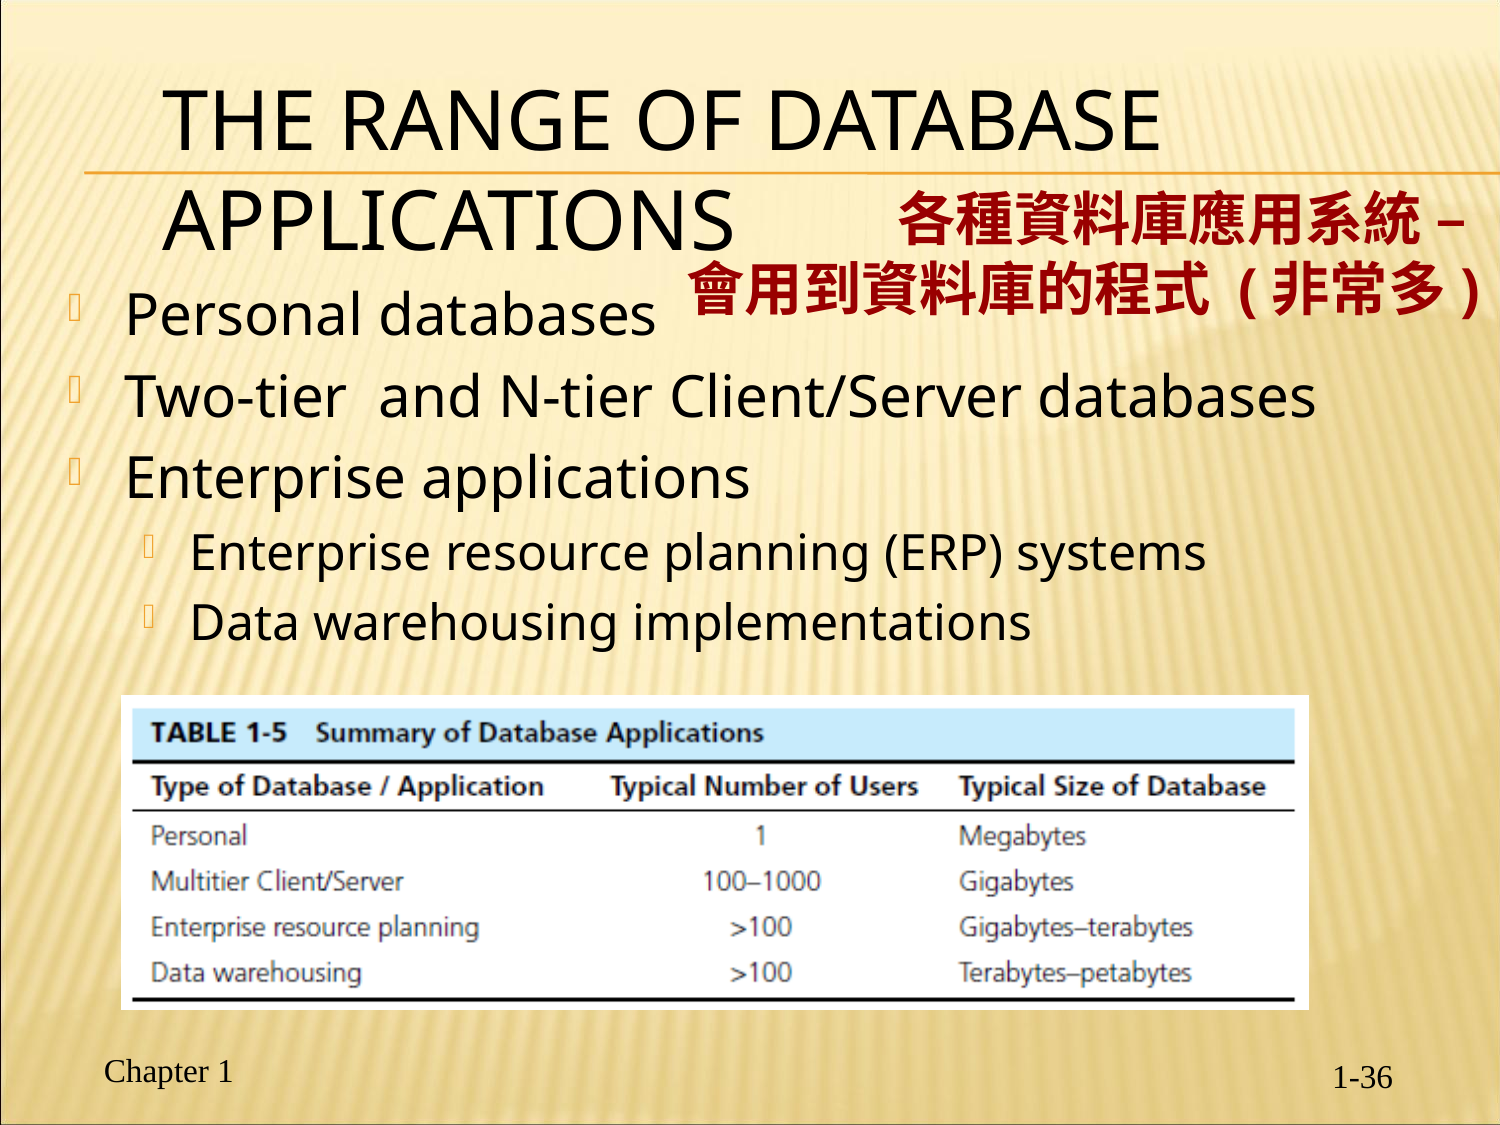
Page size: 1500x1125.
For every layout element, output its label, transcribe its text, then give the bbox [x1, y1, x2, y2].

text_box 各種資料庫應用系統 – 會用到資料庫的程式 (非常多) [671, 174, 1495, 330]
list Personal databases Two-tier and N-tier Client/Server databases Enterprise applications Enterprise resource planning (ERP) systems Data warehousing implementations [52, 269, 1403, 774]
title The Range of Database Applications [147, 54, 1357, 269]
picture [0, 0, 1500, 1125]
